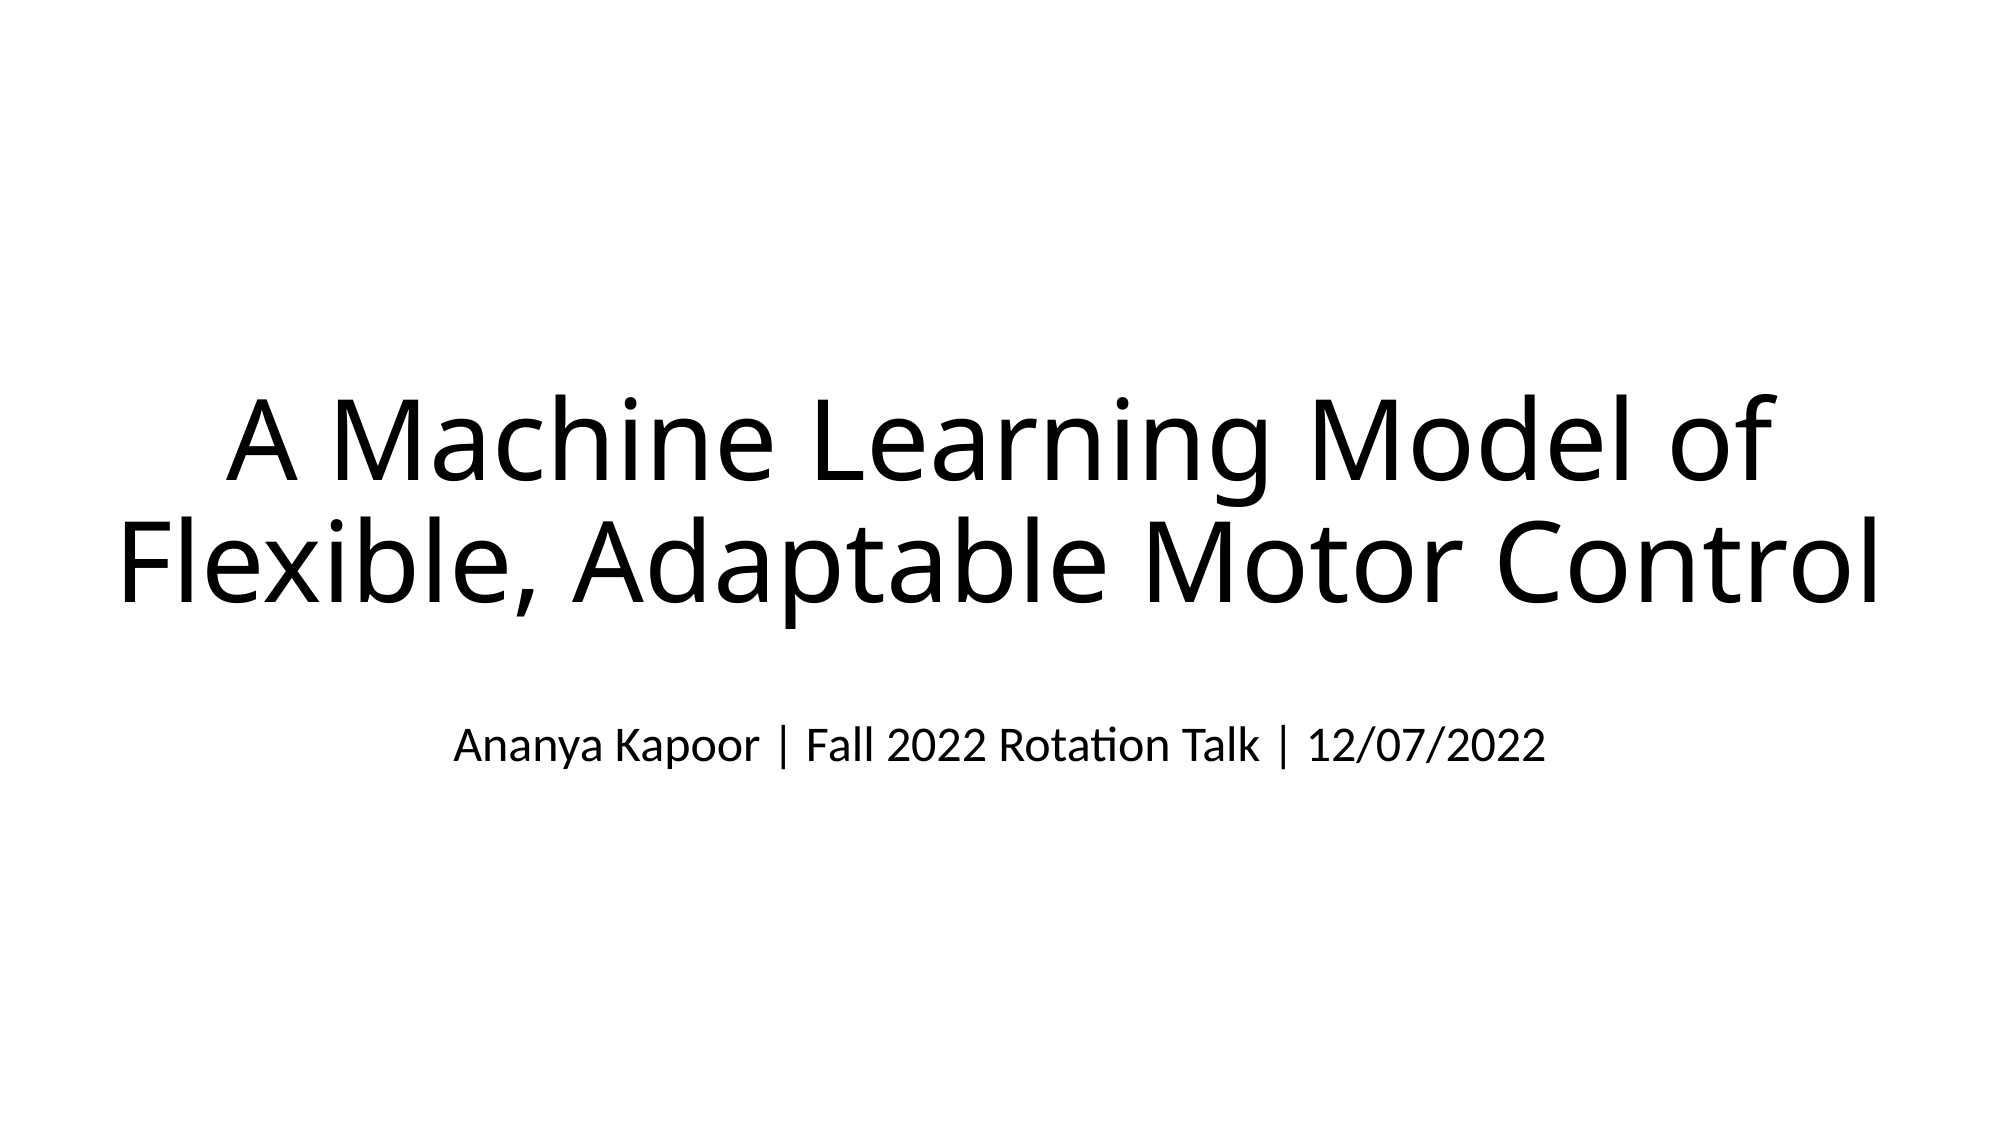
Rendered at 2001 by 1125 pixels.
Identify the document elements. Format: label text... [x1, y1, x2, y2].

title A Machine Learning Model of Flexible, Adaptable Motor Control [24, 344, 1975, 634]
subtitle Ananya Kapoor | Fall 2022 Rotation Talk | 12/07/2022 [249, 710, 1750, 839]
